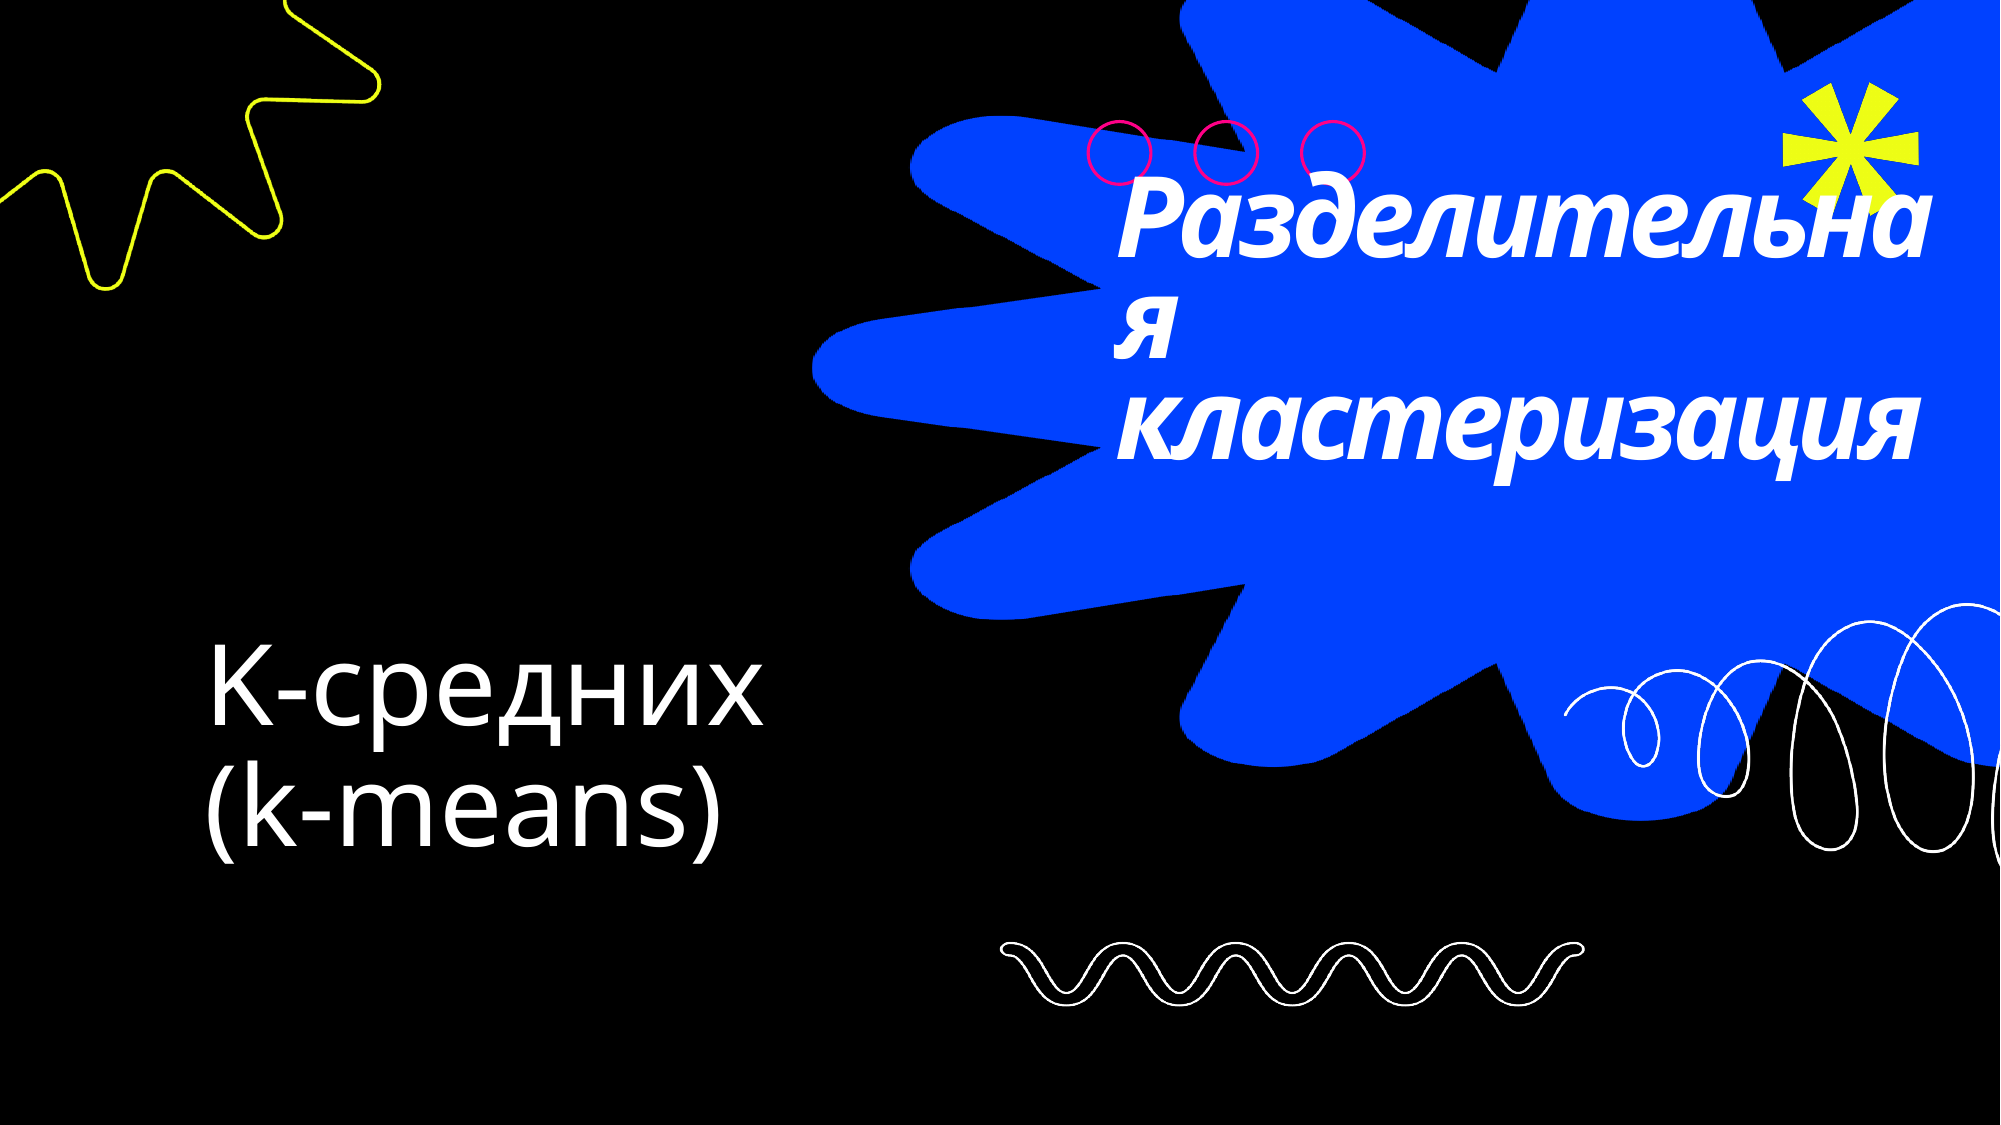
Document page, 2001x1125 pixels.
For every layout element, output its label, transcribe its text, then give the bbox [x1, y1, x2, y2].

picture [0, 0, 403, 313]
list K-средних (k-means) [189, 598, 807, 879]
picture [742, 0, 2001, 897]
title Разделительная кластеризация [1100, 240, 1987, 488]
picture [975, 925, 1609, 1023]
